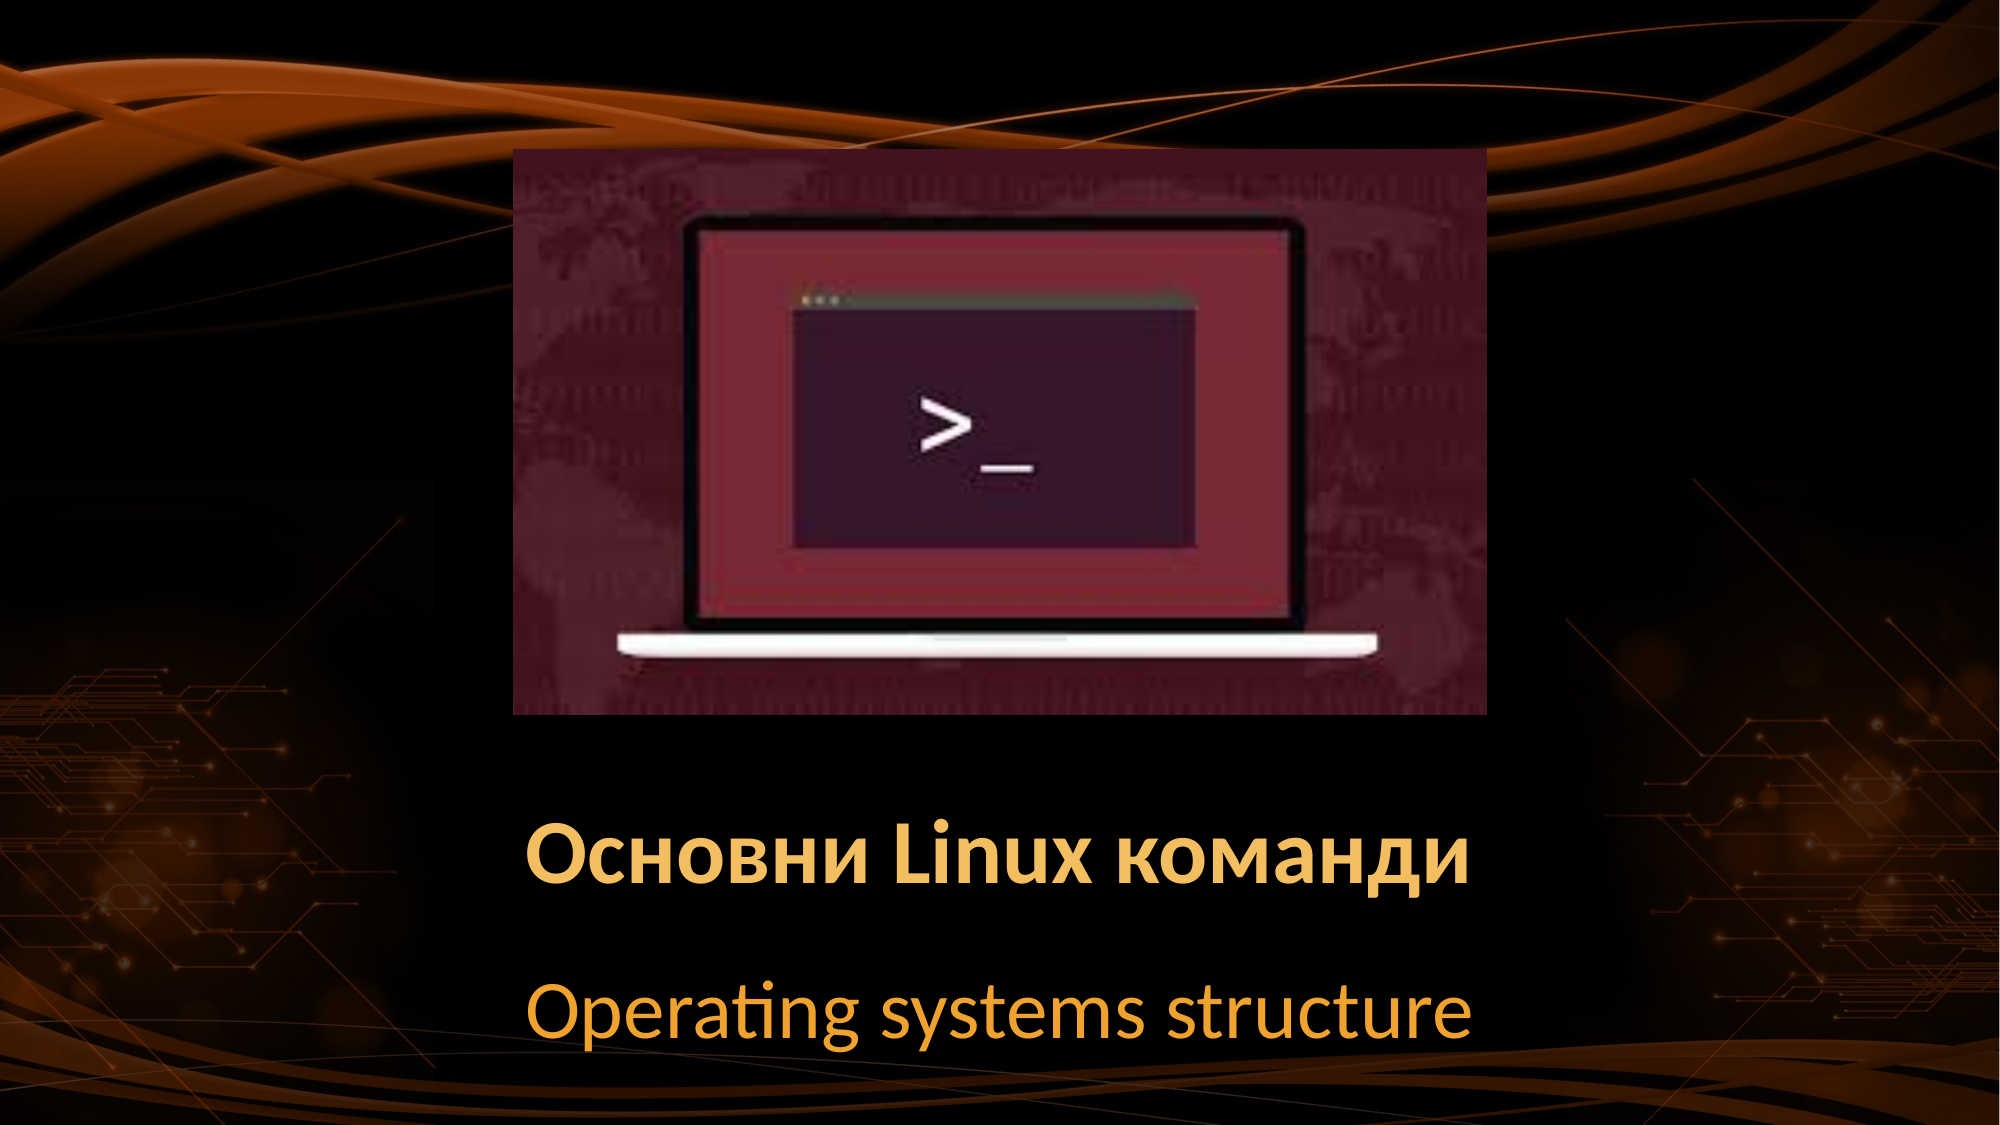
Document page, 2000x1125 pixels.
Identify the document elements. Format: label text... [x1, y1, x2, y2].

text_box Operating systems structure [149, 944, 1850, 1063]
picture [0, 0, 2000, 1125]
text_box Основни Linux команди [149, 797, 1850, 910]
